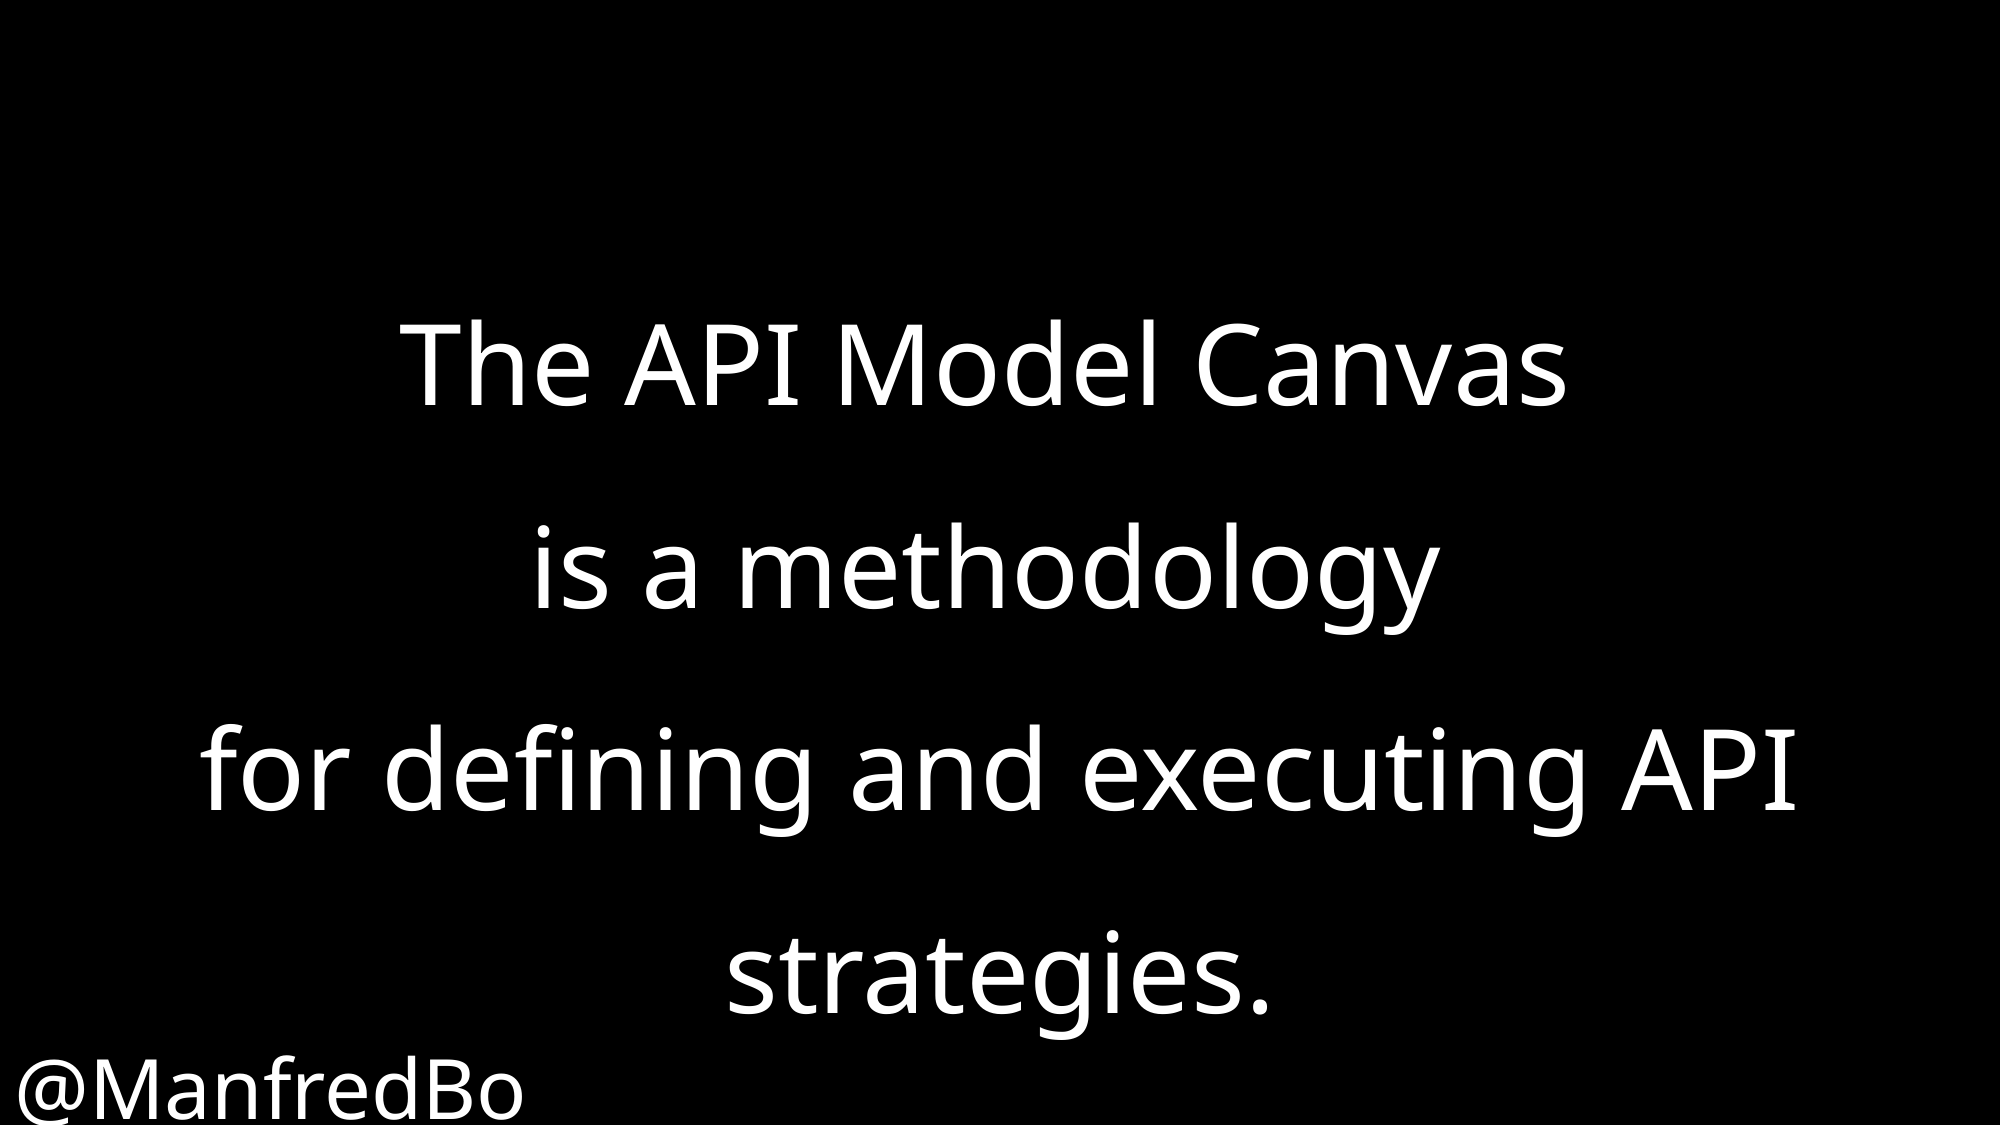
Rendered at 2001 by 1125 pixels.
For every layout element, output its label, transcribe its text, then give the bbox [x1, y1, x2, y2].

text_box @ManfredBo [0, 1029, 761, 1125]
text_box The API Model Canvas is a methodology for defining and executing API strategies. [0, 218, 2000, 863]
